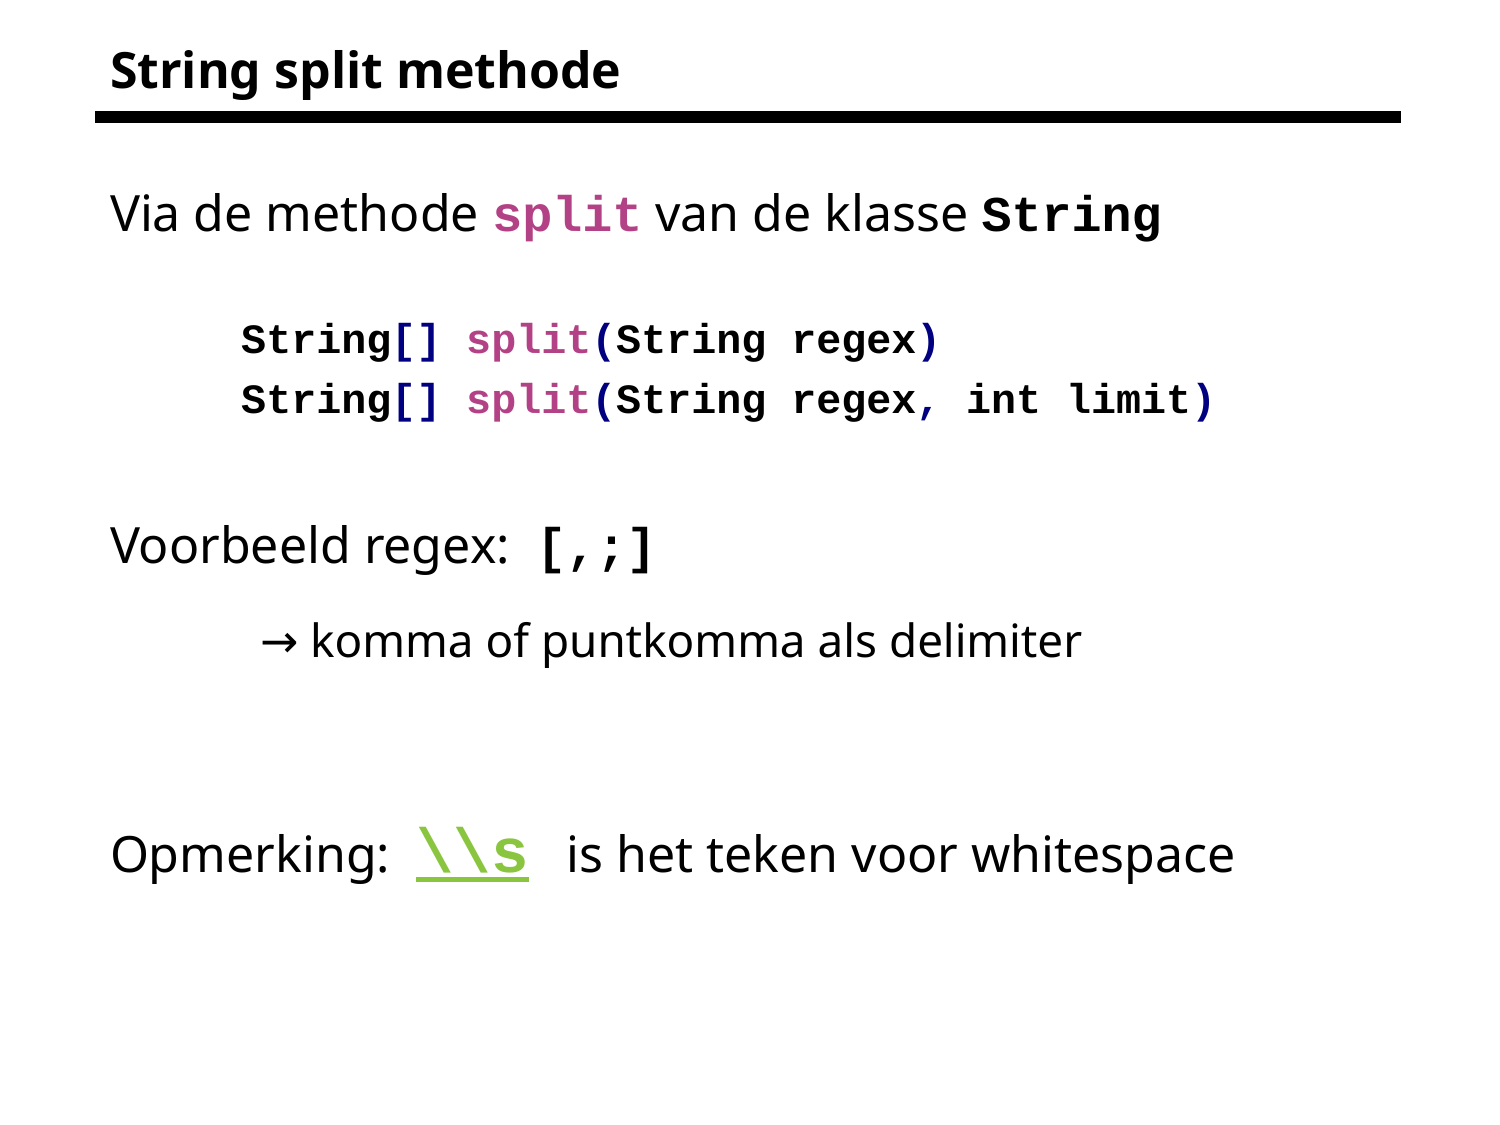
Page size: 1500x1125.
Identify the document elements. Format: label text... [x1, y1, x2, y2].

title String split methode [94, 20, 1402, 117]
list Via de methode split van de klasse String String[] split(String regex) String[] split(String regex, int limit) Voorbeeld regex: [,;] → komma of puntkomma als delimiter Opmerking: \\s is het teken voor whitespace [94, 173, 1373, 921]
